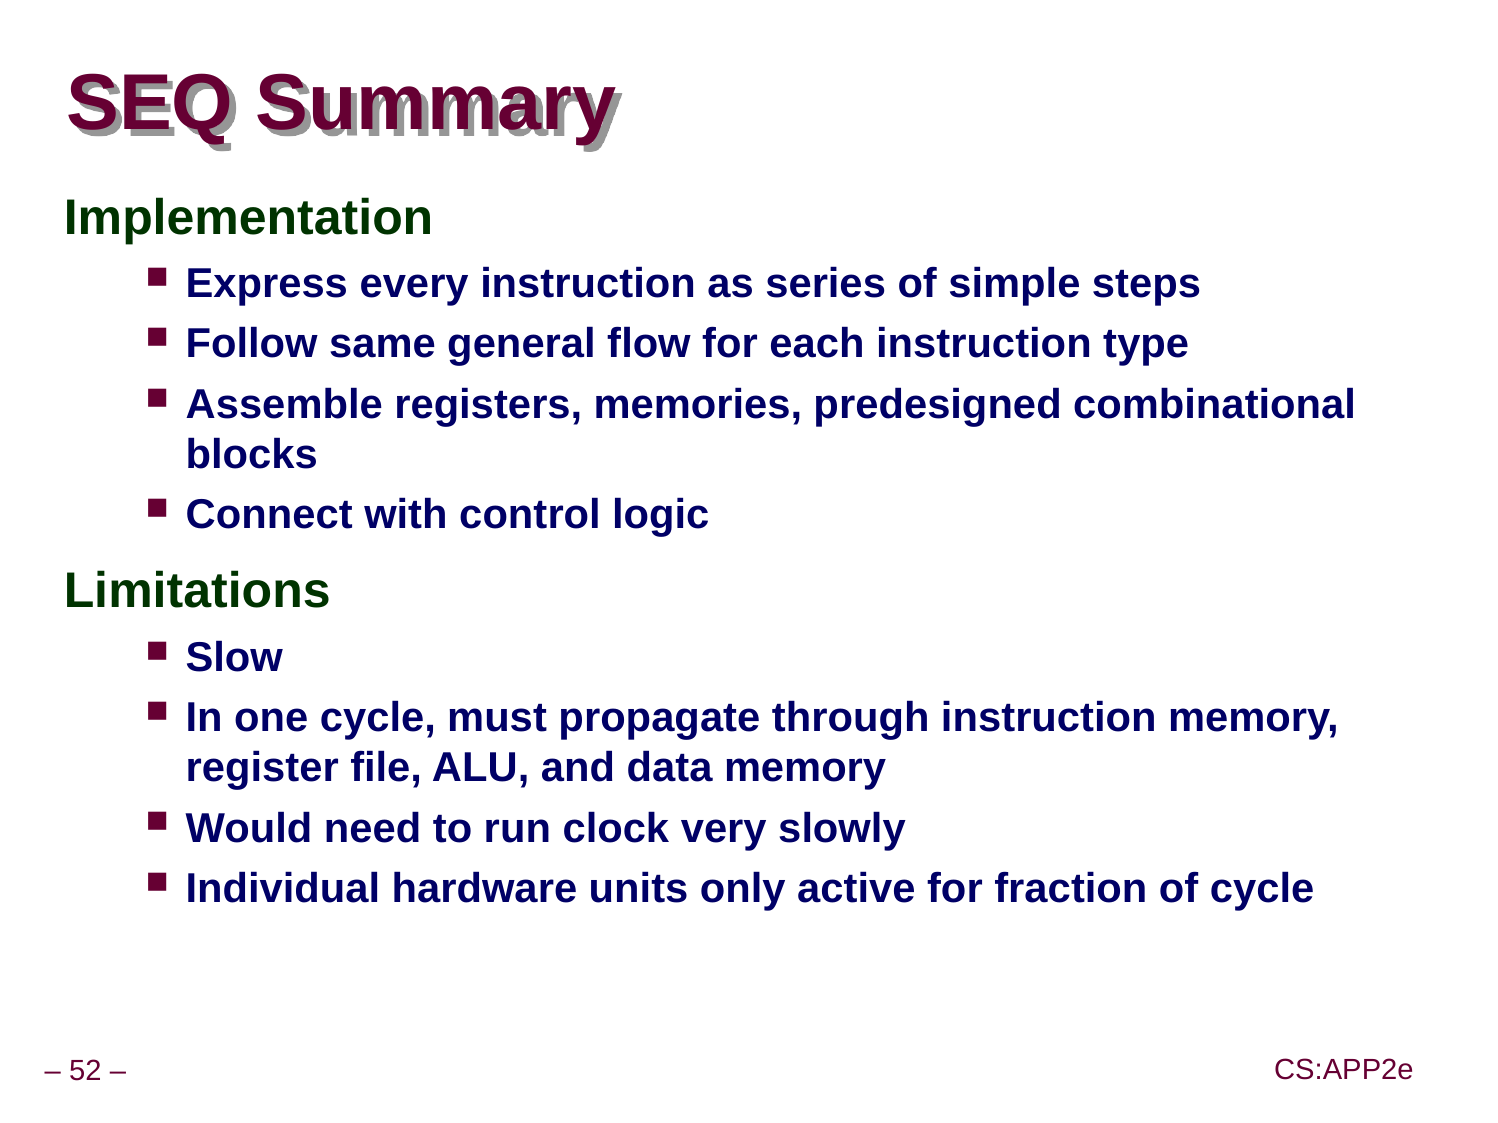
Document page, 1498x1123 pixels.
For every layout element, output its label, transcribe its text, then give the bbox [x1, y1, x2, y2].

list Implementation Express every instruction as series of simple steps Follow same general flow for each instruction type Assemble registers, memories, predesigned combinational blocks Connect with control logic Limitations Slow In one cycle, must propagate through instruction memory, register file, ALU, and data memory Would need to run clock very slowly Individual hardware units only active for fraction of cycle [48, 180, 1410, 1037]
title SEQ Summary [66, 40, 1495, 169]
